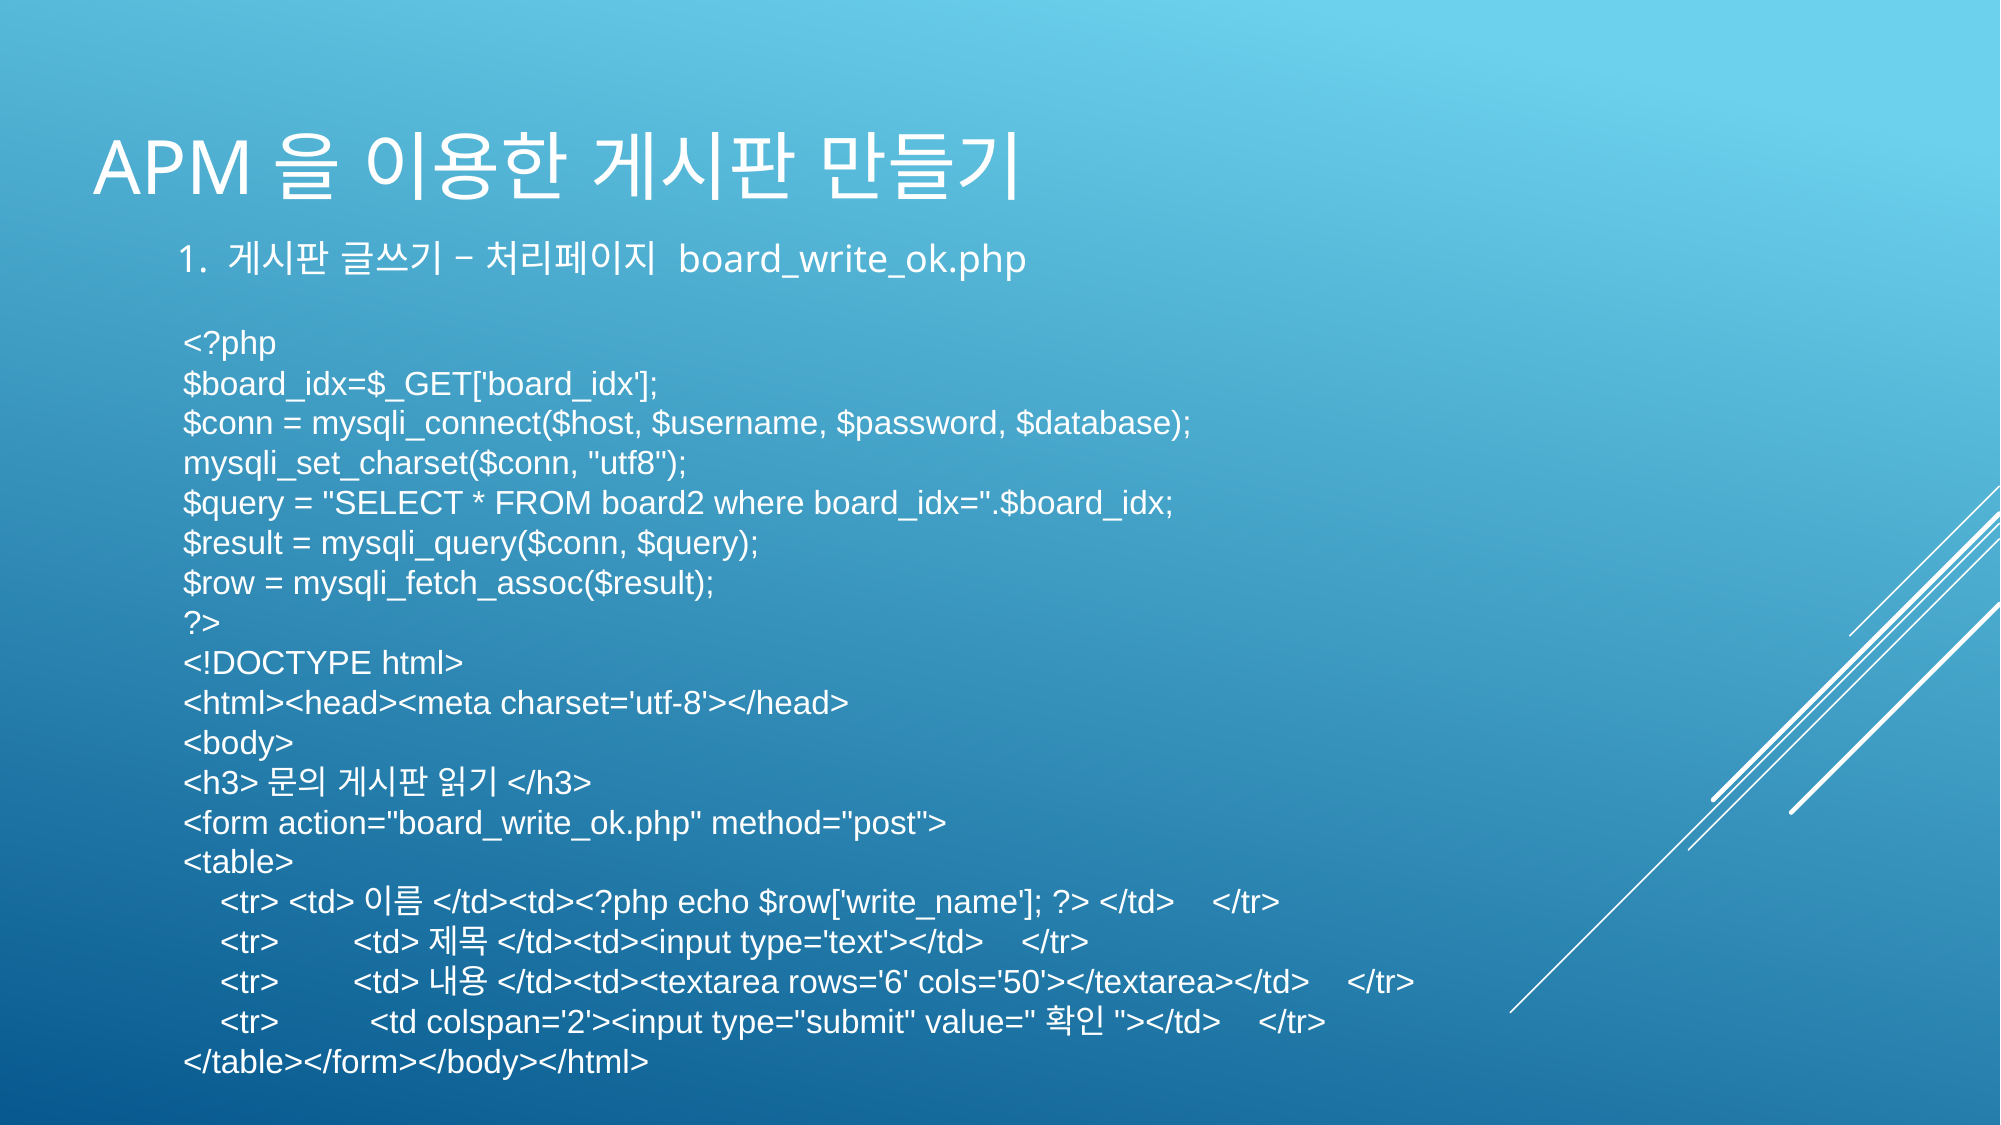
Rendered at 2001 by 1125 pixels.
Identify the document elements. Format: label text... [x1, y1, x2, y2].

text_box APM을 이용한 게시판 만들기 [78, 40, 1579, 288]
text_box <?php $board_idx=$_GET['board_idx']; $conn = mysqli_connect($host, $username, $password, $database); mysqli_set_charset($conn, "utf8"); $query = "SELECT * FROM board2 where board_idx=".$board_idx; $result = mysqli_query($conn, $query); $row = mysqli_fetch_assoc($result); ?> <!DOCTYPE html> <html><head><meta charset='utf-8'></head> <body> <h3>문의 게시판 읽기</h3> <form action="board_write_ok.php" method="post"> <table> <tr> <td>이름</td><td><?php echo $row['write_name']; ?> </td> </tr> <tr> <td>제목</td><td><input type='text'></td> </tr> <tr> <td>내용</td><td><textarea rows='6' cols='50'></textarea></td> </tr> <tr> <td colspan='2'><input type="submit" value="확인"></td> </tr> </table></form></body></html> [168, 314, 1665, 1088]
